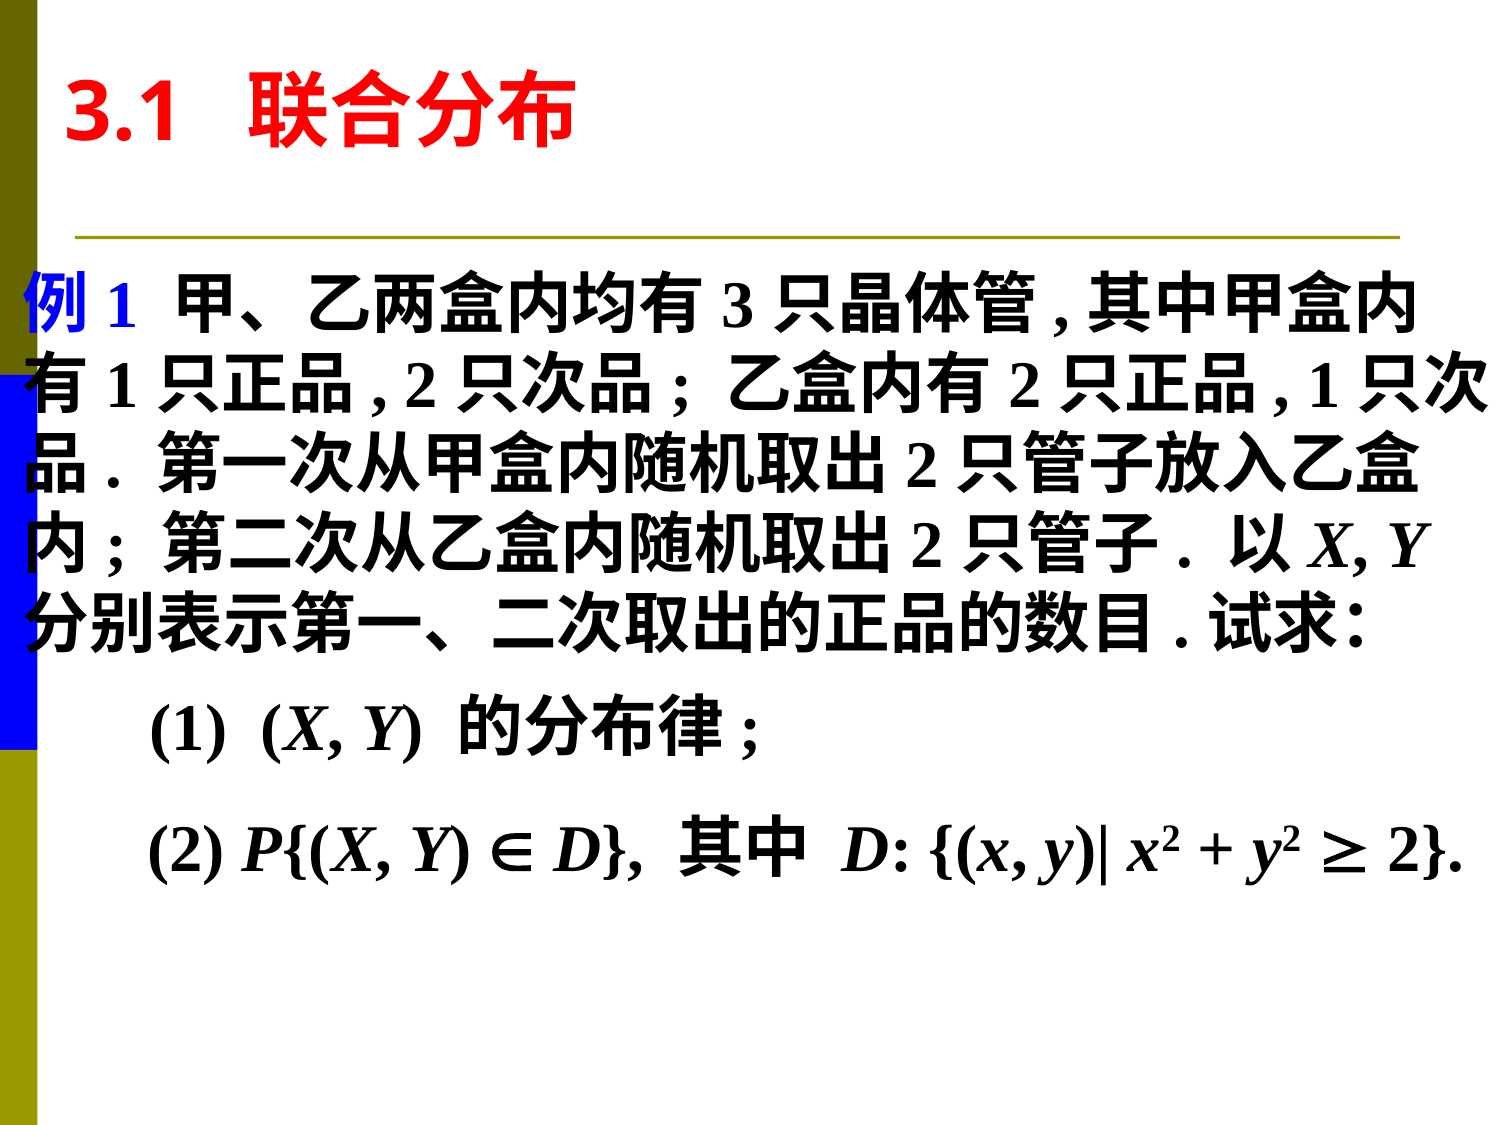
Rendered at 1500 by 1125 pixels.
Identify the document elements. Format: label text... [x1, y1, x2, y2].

text_box 例1 甲、乙两盒内均有3只晶体管,其中甲盒内 有1只正品, 2只次品; 乙盒内有2只正品, 1只次 品. 第一次从甲盒内随机取出2只管子放入乙盒 内; 第二次从乙盒内随机取出2只管子. 以X, Y 分别表示第一、二次取出的正品的数目.试求： [8, 253, 1500, 669]
text_box 3.1 联合分布 [50, 49, 614, 164]
text_box (2) P{(X, Y)  D}, 其中 D: {(x, y)| x2 + y2  2}. [132, 797, 1479, 892]
text_box (1) (X, Y) 的分布律; [134, 676, 794, 772]
